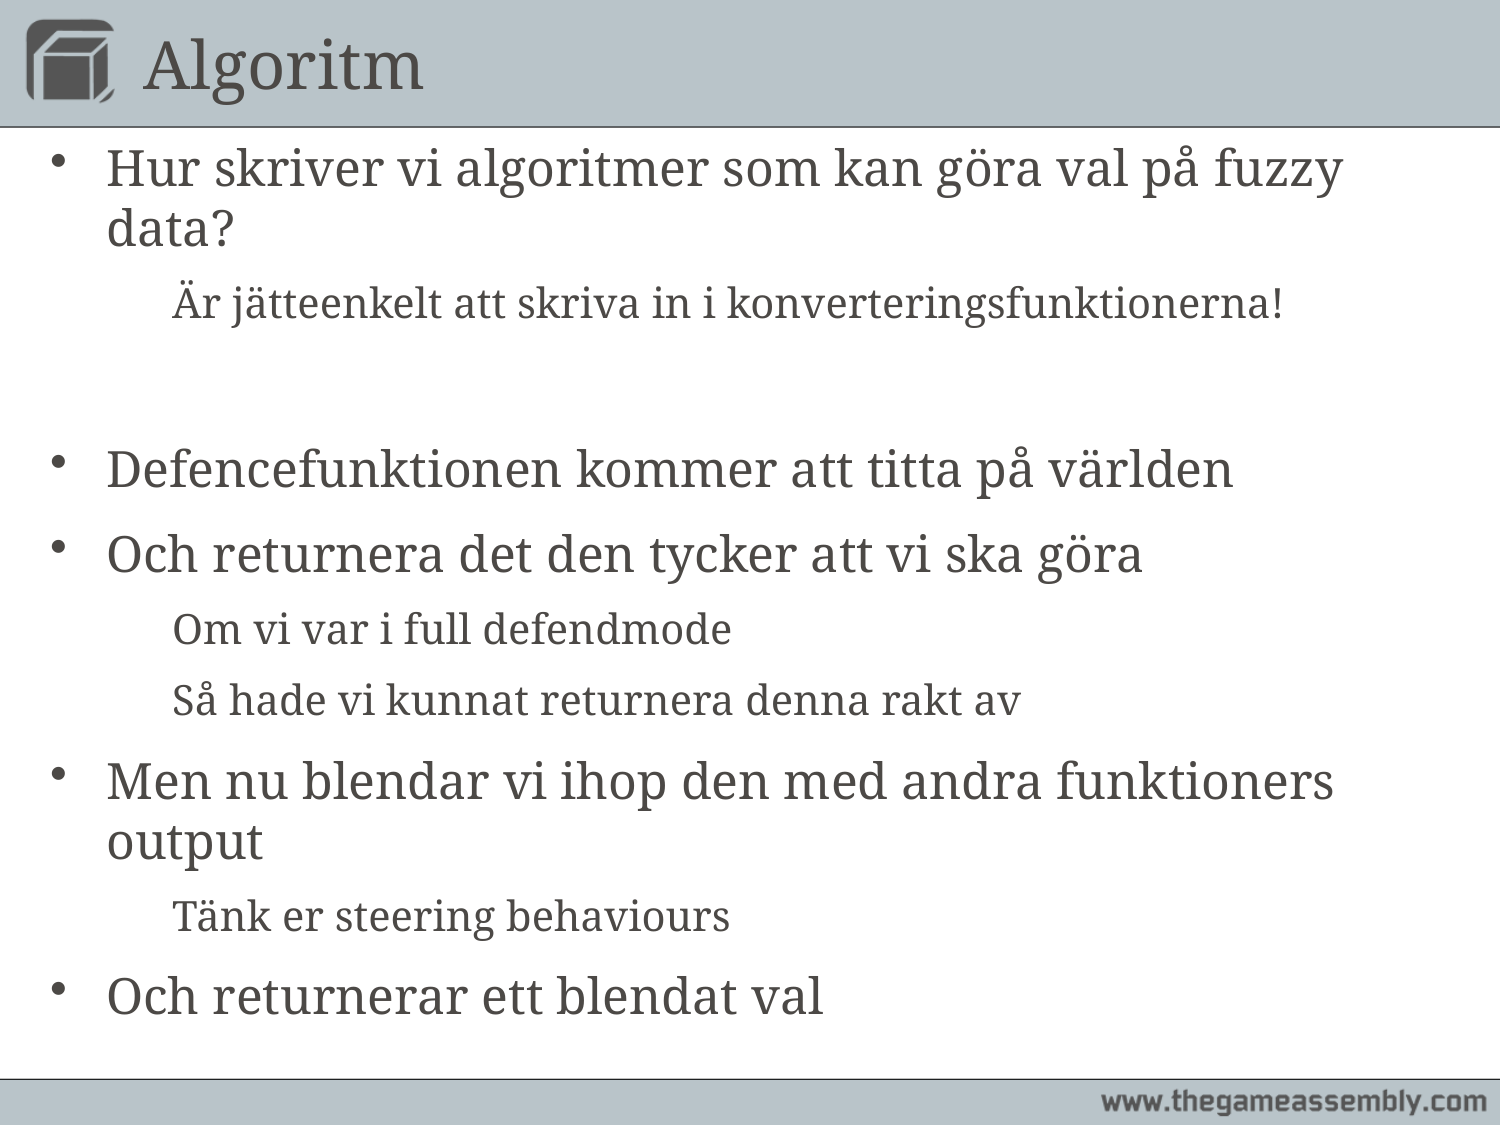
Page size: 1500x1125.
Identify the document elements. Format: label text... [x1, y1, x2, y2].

title Algoritm [128, 0, 1500, 126]
list Hur skriver vi algoritmer som kan göra val på fuzzy data? Är jätteenkelt att skriva in i konverteringsfunktionerna! Defencefunktionen kommer att titta på världen Och returnera det den tycker att vi ska göra Om vi var i full defendmode Så hade vi kunnat returnera denna rakt av Men nu blendar vi ihop den med andra funktioners output Tänk er steering behaviours Och returnerar ett blendat val [35, 128, 1465, 1079]
picture [0, 0, 1500, 1125]
